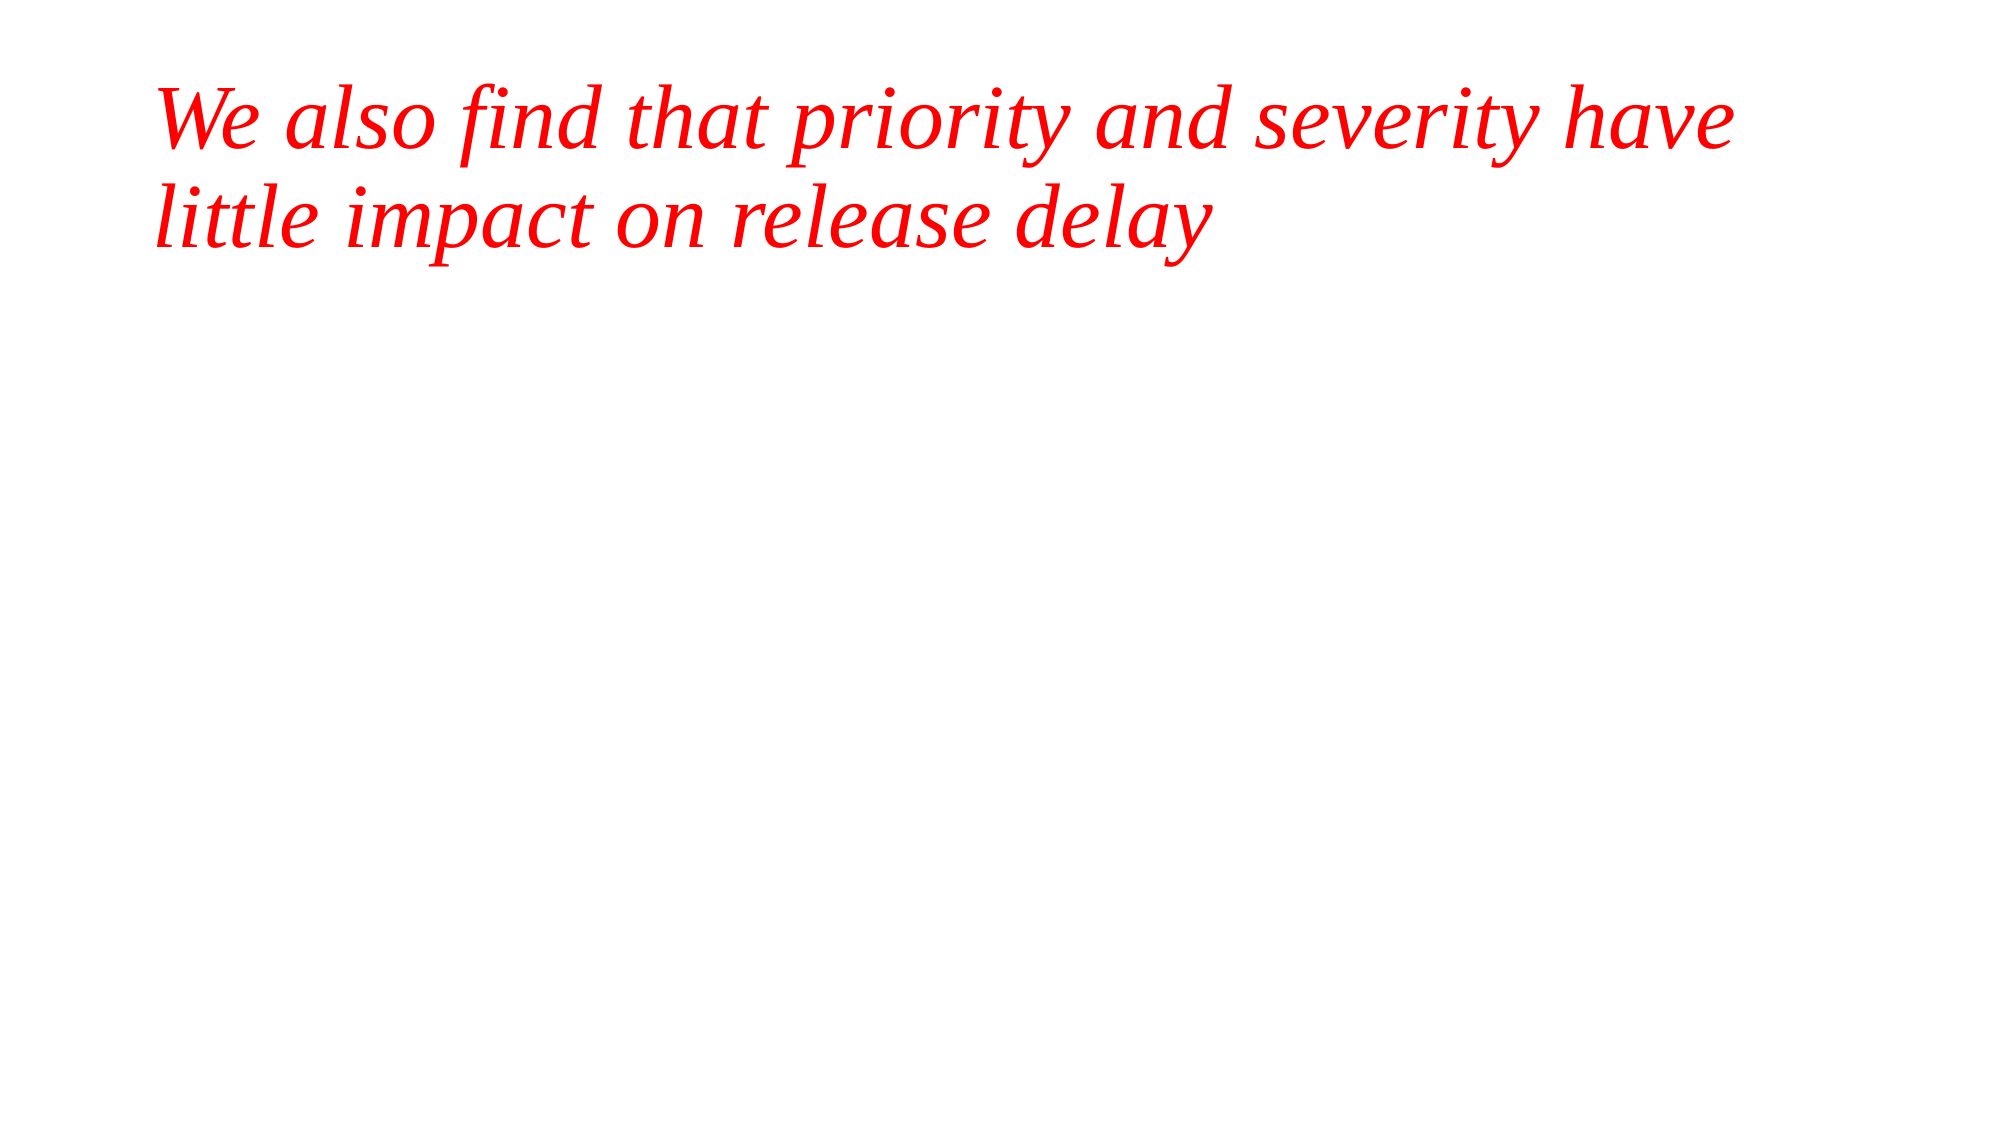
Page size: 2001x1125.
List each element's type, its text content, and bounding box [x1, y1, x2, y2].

title We also find that priority and severity have little impact on release delay [137, 59, 1863, 278]
